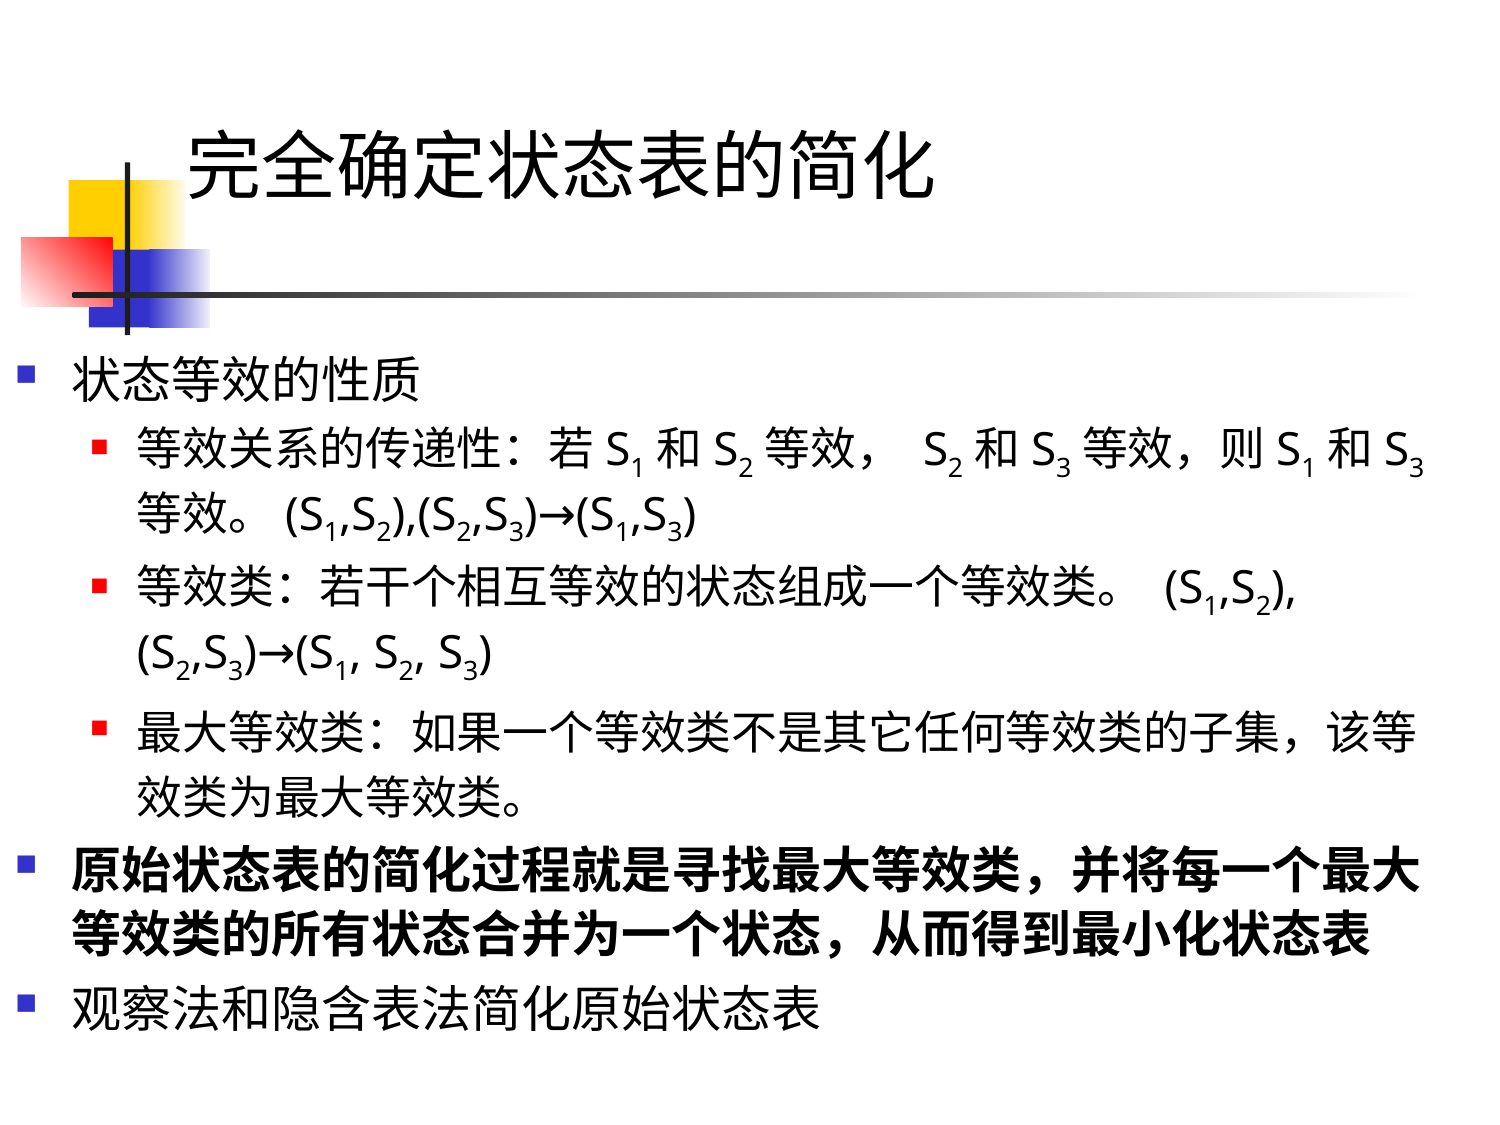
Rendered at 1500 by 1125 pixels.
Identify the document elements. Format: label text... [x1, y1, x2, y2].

list 状态等效的性质 等效关系的传递性：若S1和S2等效， S2和S3等效，则S1和S3等效。(S1,S2),(S2,S3)→(S1,S3) 等效类：若干个相互等效的状态组成一个等效类。 (S1,S2),(S2,S3)→(S1, S2, S3) 最大等效类：如果一个等效类不是其它任何等效类的子集，该等效类为最大等效类。 原始状态表的简化过程就是寻找最大等效类，并将每一个最大等效类的所有状态合并为一个状态，从而得到最小化状态表 观察法和隐含表法简化原始状态表 [0, 336, 1470, 1012]
title 完全确定状态表的简化 [170, 54, 1450, 216]
